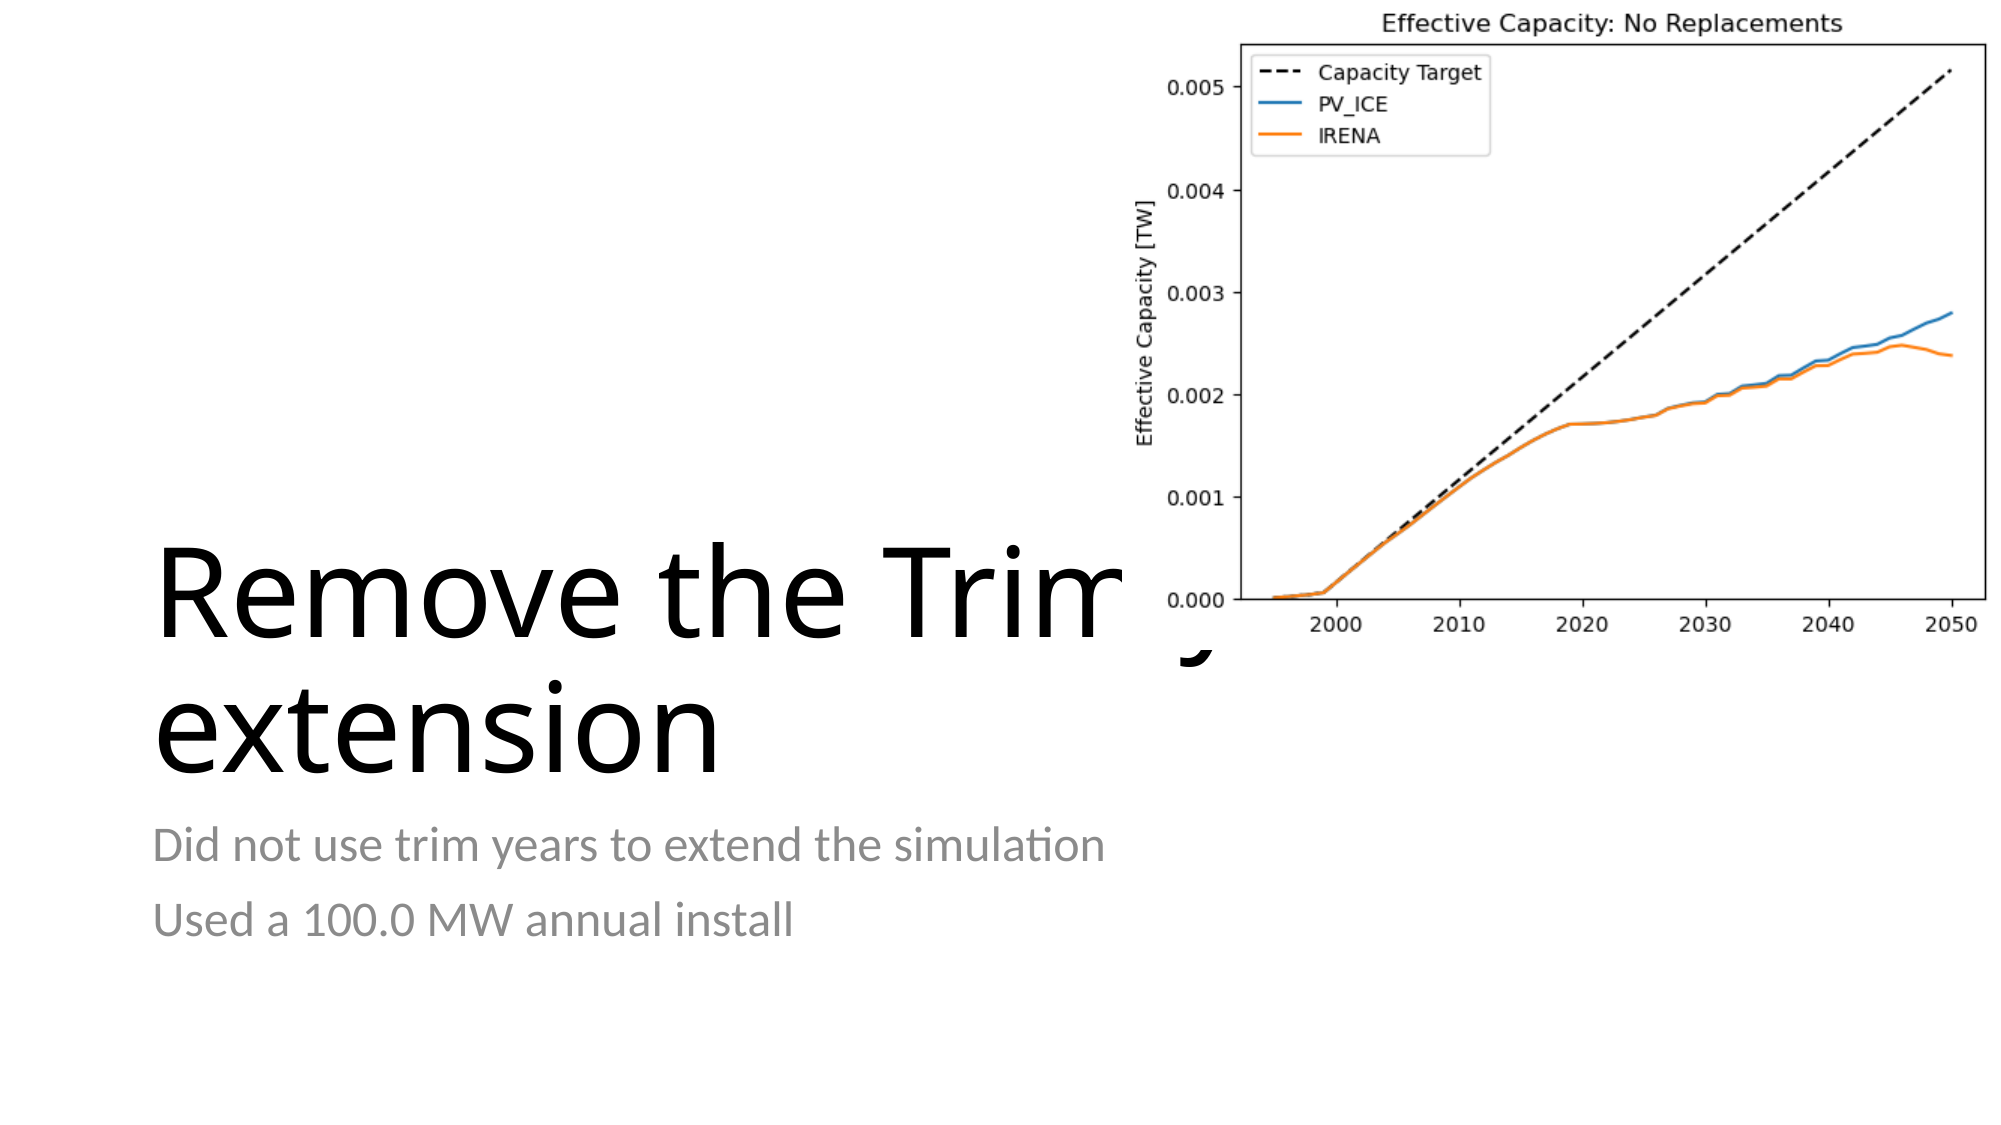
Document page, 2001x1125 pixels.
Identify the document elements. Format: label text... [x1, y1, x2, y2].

picture [1122, 0, 2000, 650]
title Remove the Trim year extension [137, 338, 1863, 807]
list Did not use trim years to extend the simulation Used a 100.0 MW annual install [137, 811, 1863, 1058]
